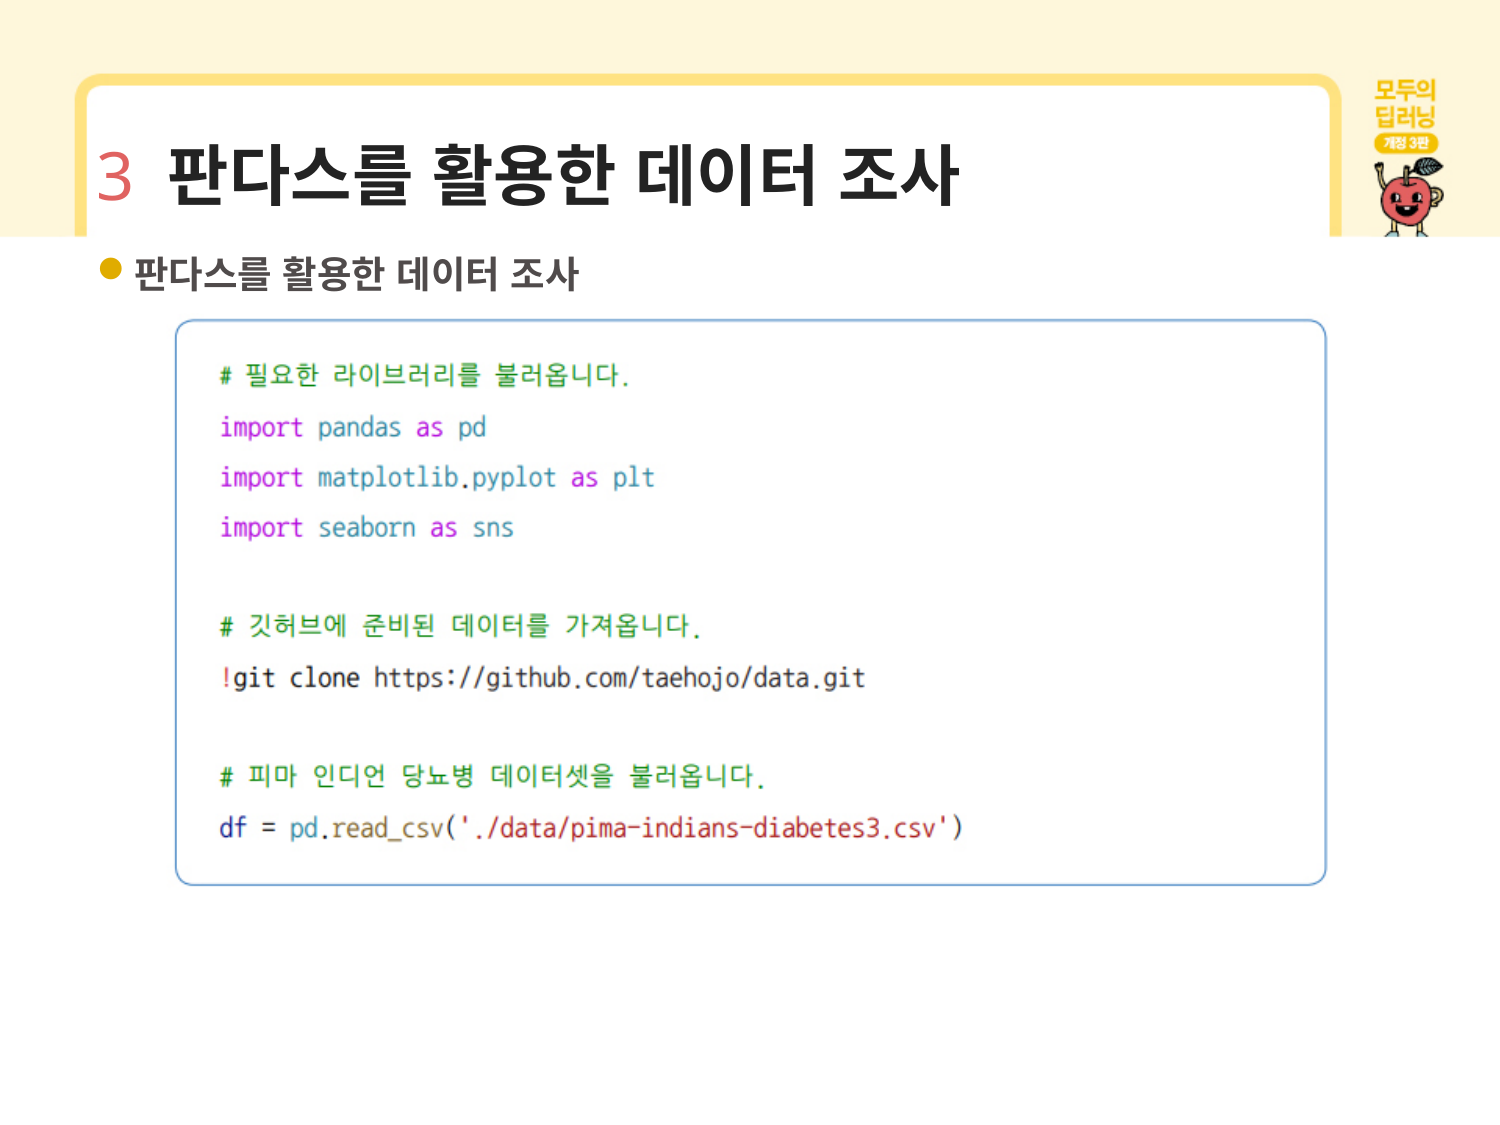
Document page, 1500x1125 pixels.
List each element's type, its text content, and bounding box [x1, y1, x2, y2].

picture [0, 0, 1500, 1125]
title 3 판다스를 활용한 데이터 조사 [81, 90, 1412, 222]
list 판다스를 활용한 데이터 조사 [81, 239, 1450, 1054]
